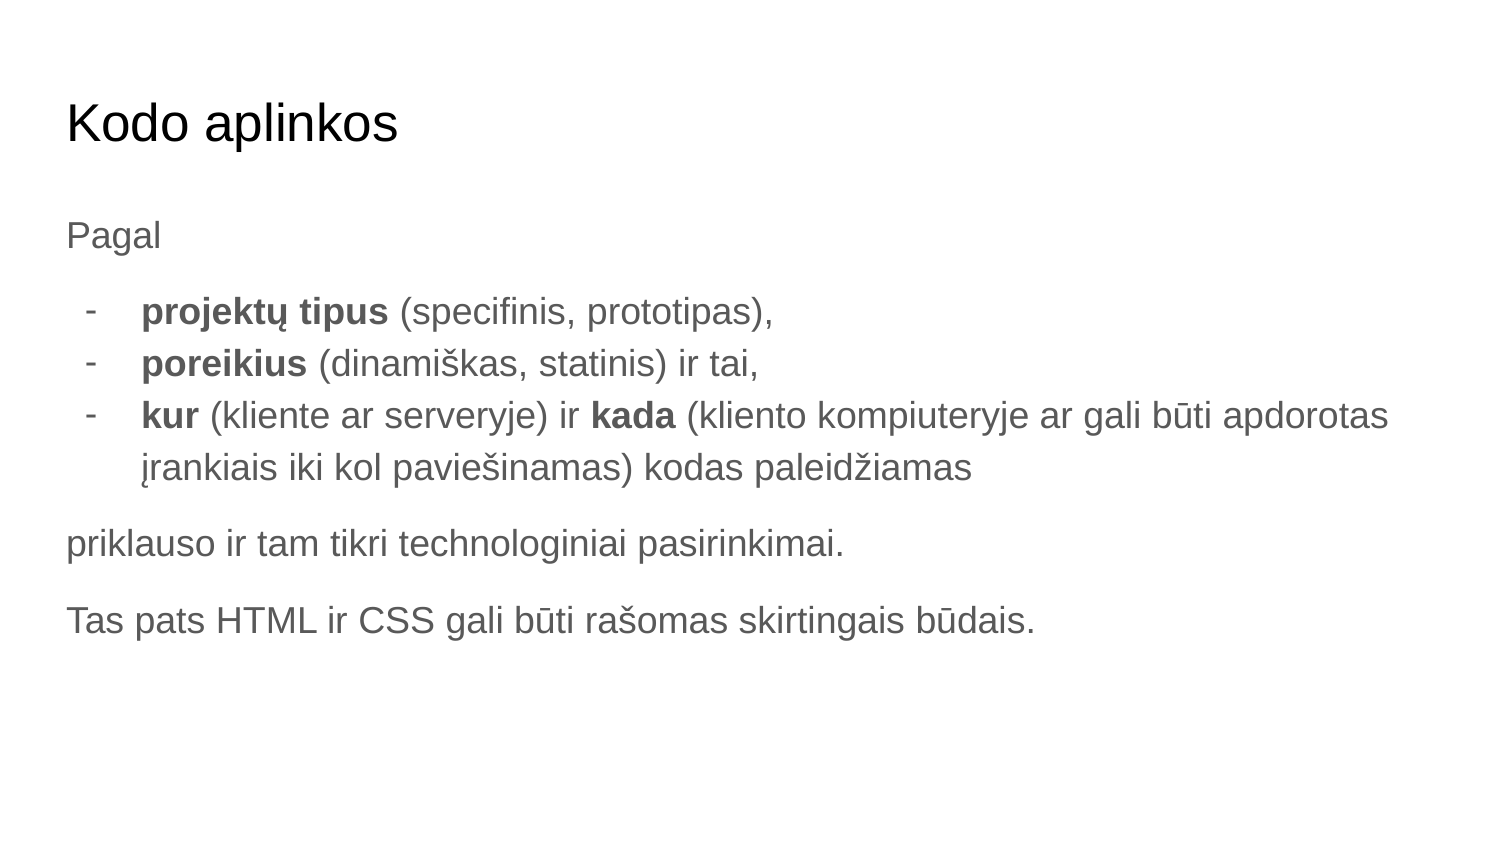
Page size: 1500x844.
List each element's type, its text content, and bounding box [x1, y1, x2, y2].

list Pagal projektų tipus (specifinis, prototipas), poreikius (dinamiškas, statinis) ir tai, kur (kliente ar serveryje) ir kada (kliento kompiuteryje ar gali būti apdorotas įrankiais iki kol paviešinamas) kodas paleidžiamas priklauso ir tam tikri technologiniai pasirinkimai. Tas pats HTML ir CSS gali būti rašomas skirtingais būdais. [51, 189, 1449, 750]
title Kodo aplinkos [51, 72, 1449, 167]
